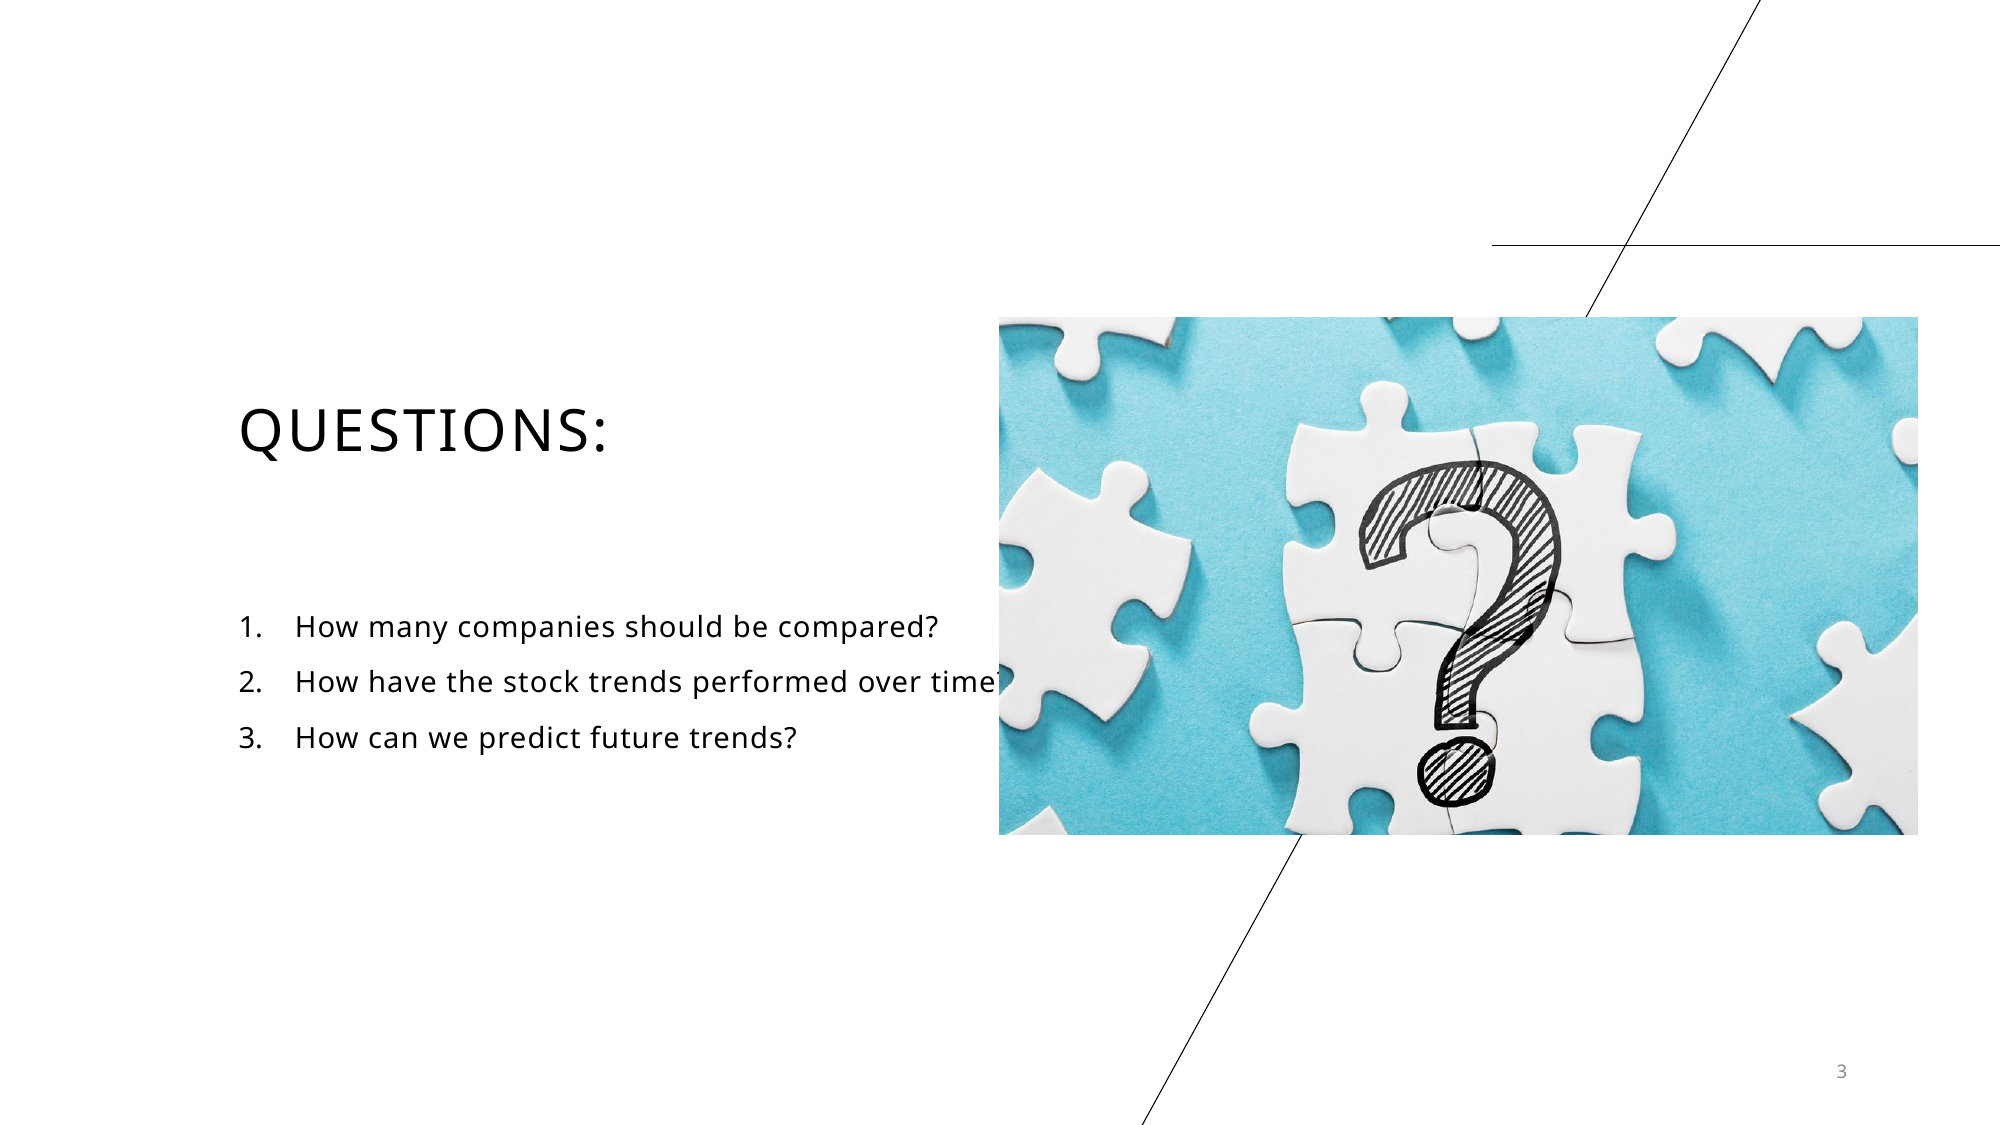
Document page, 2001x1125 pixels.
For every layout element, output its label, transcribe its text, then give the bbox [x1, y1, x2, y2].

slide_number 3 [1412, 1042, 1863, 1103]
list How many companies should be compared? How have the stock trends performed over time? How can we predict future trends? [223, 600, 1062, 972]
title Questions: [223, 100, 1062, 472]
picture [999, 317, 1918, 835]
